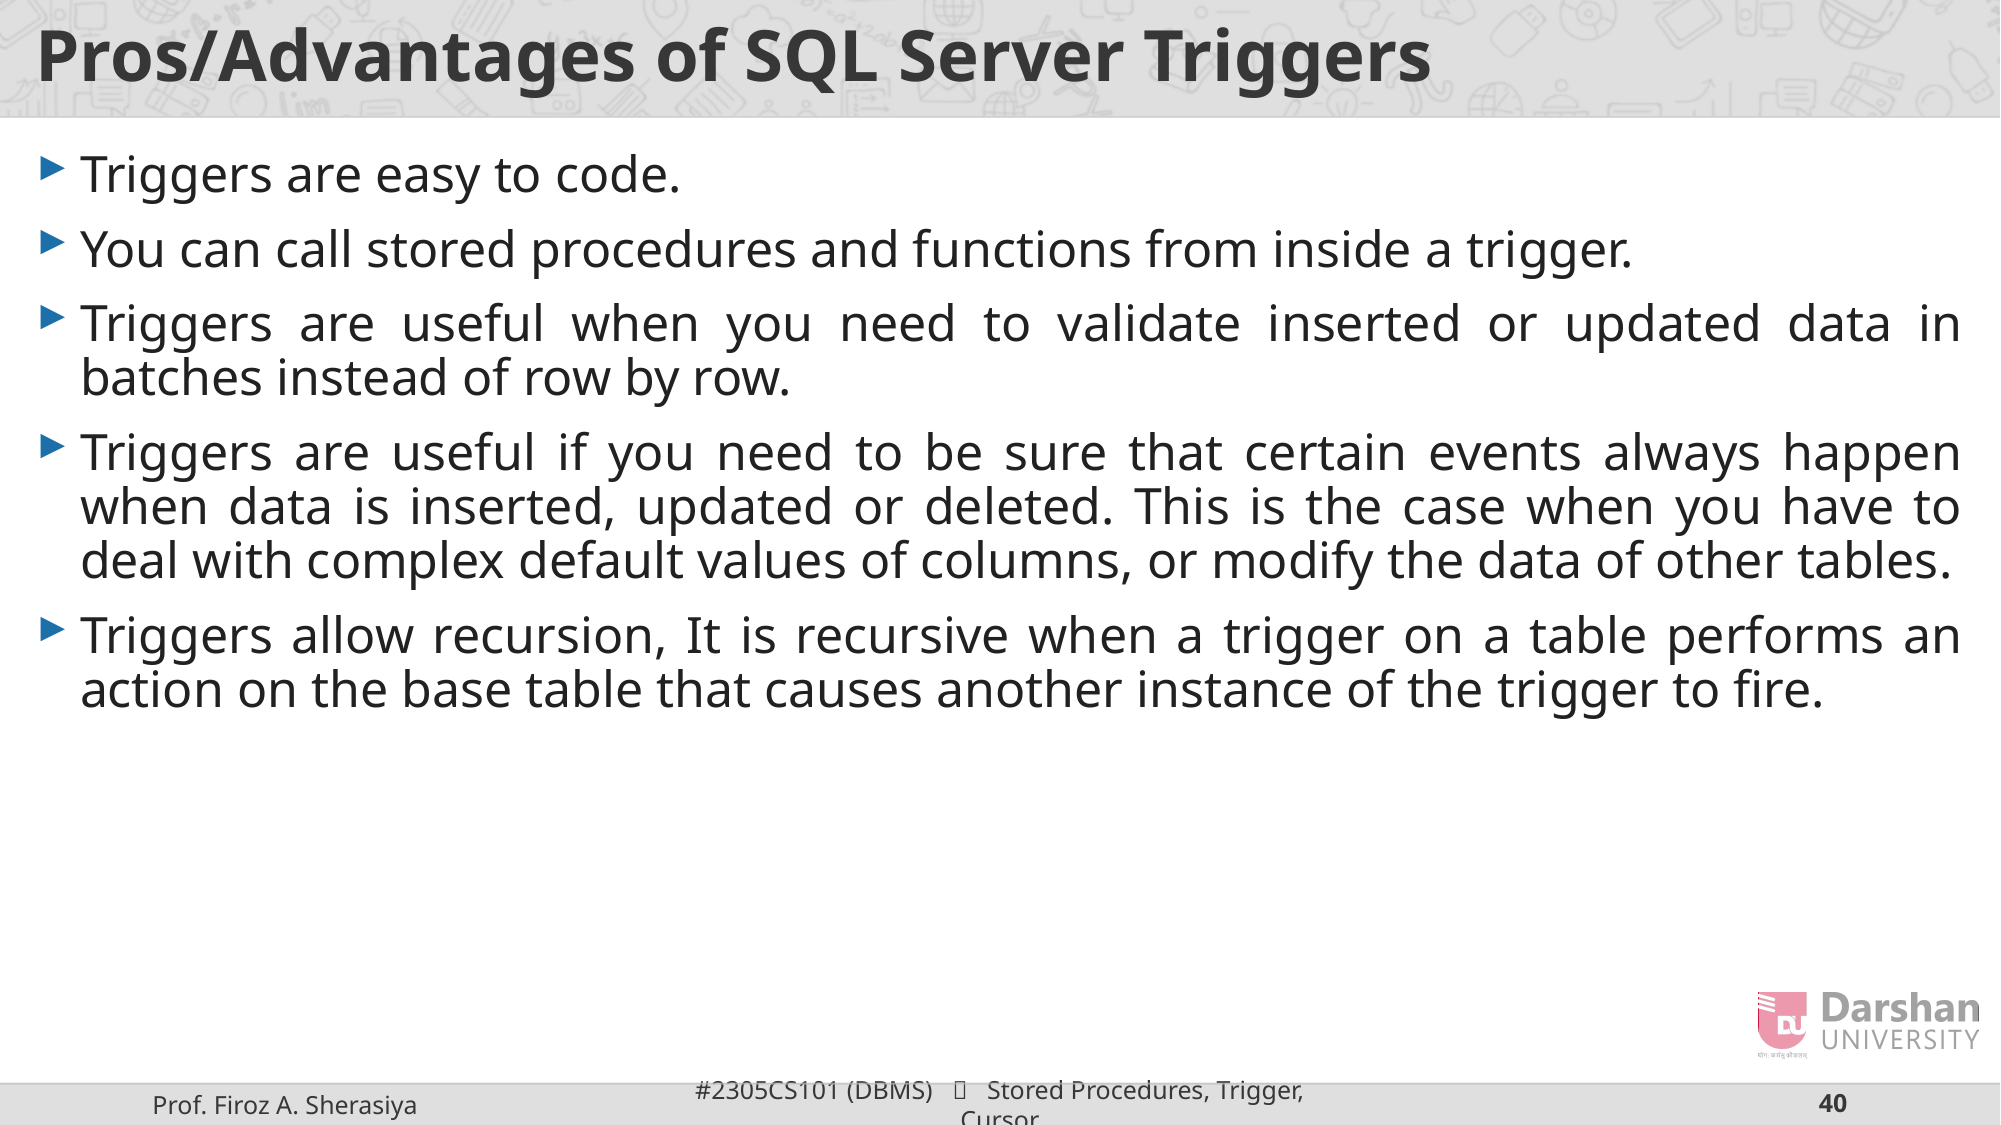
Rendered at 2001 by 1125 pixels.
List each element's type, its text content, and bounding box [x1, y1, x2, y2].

title Pros/Advantages of SQL Server Triggers [0, 0, 2000, 117]
list Triggers are easy to code. You can call stored procedures and functions from inside a trigger. Triggers are useful when you need to validate inserted or updated data in batches instead of row by row. Triggers are useful if you need to be sure that certain events always happen when data is inserted, updated or deleted. This is the case when you have to deal with complex default values of columns, or modify the data of other tables. Triggers allow recursion, It is recursive when a trigger on a table performs an action on the base table that causes another instance of the trigger to fire. [21, 141, 1979, 1059]
